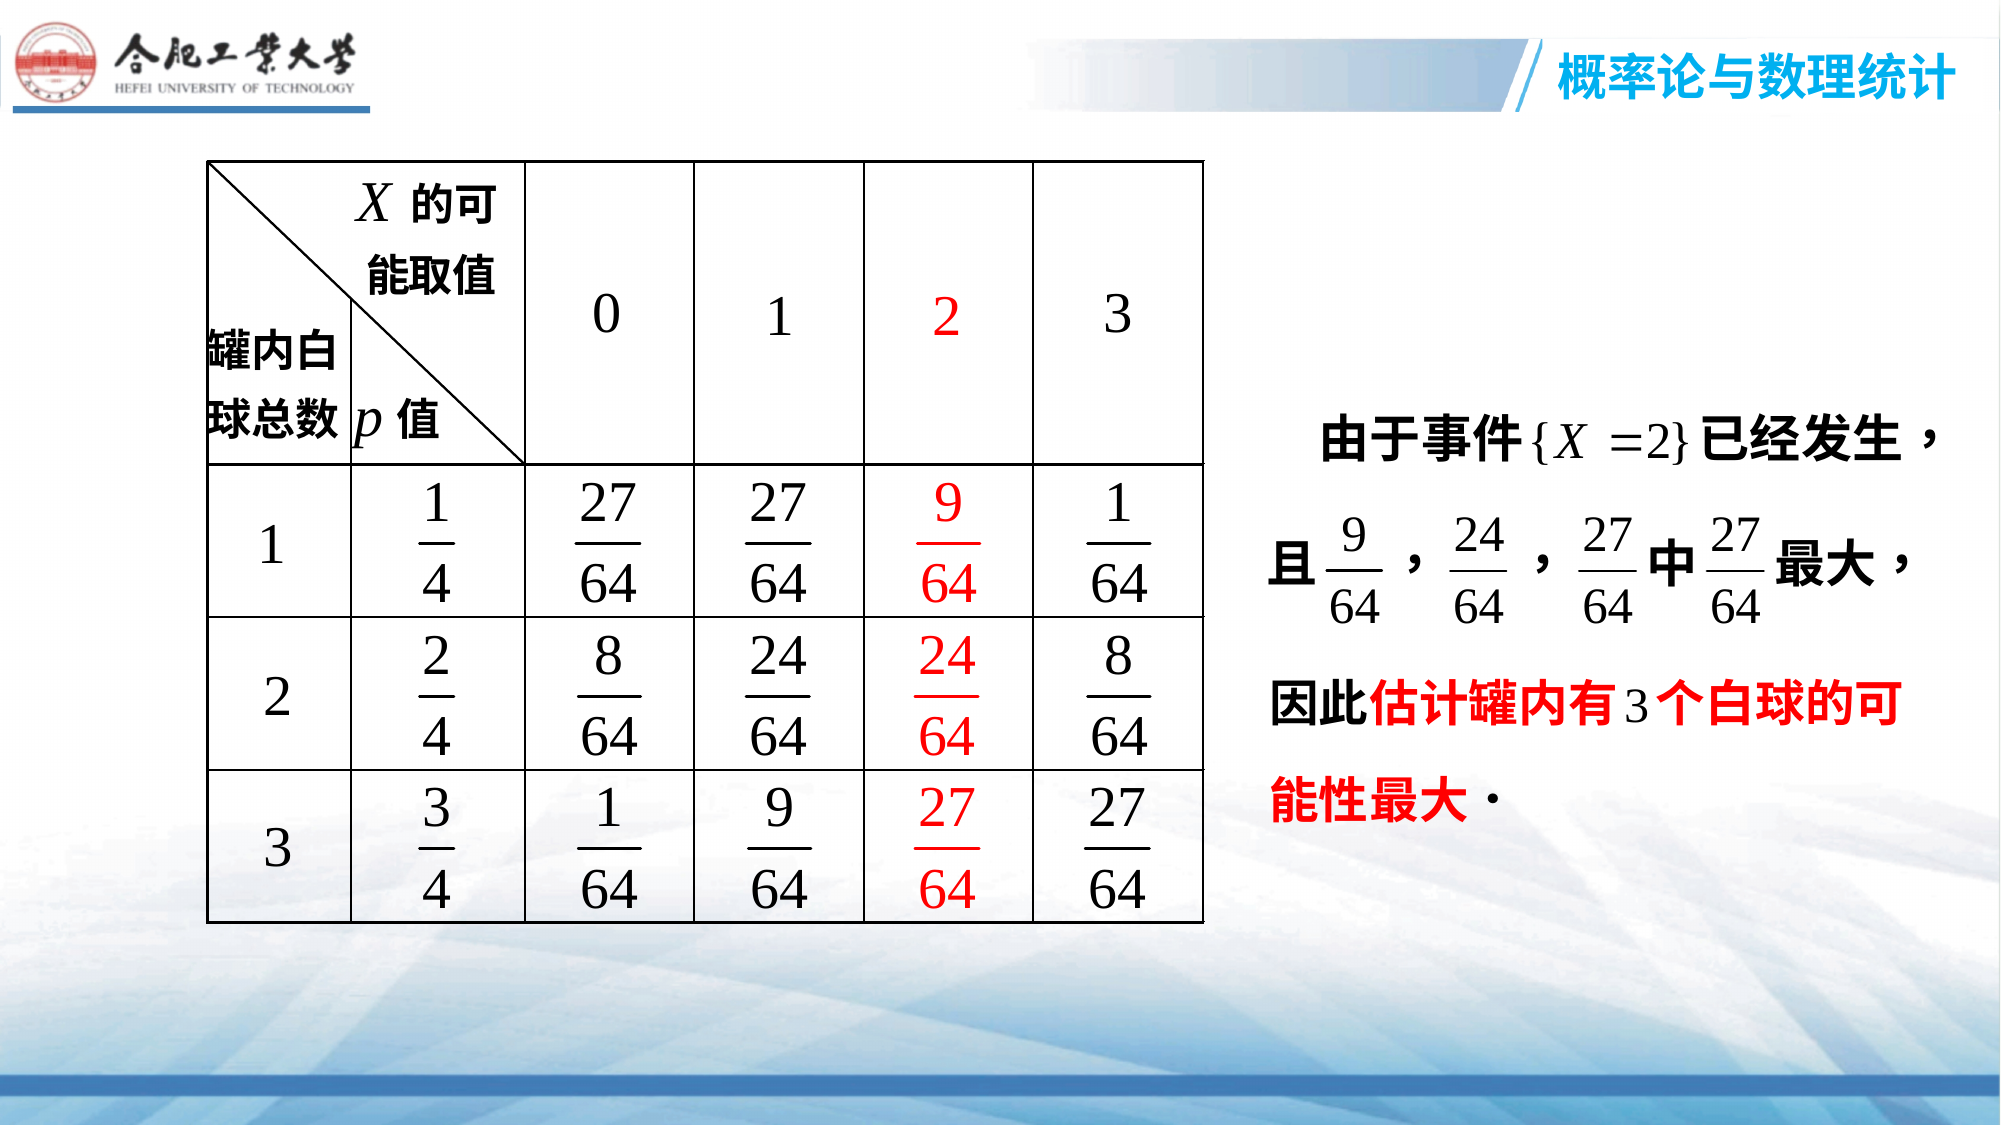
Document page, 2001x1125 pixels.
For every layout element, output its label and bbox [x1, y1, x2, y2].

text_box [1269, 671, 1944, 854]
text_box [1216, 375, 1994, 574]
text_box [1266, 501, 1994, 657]
text_box [125, 160, 1282, 1053]
picture [0, 0, 2001, 1125]
